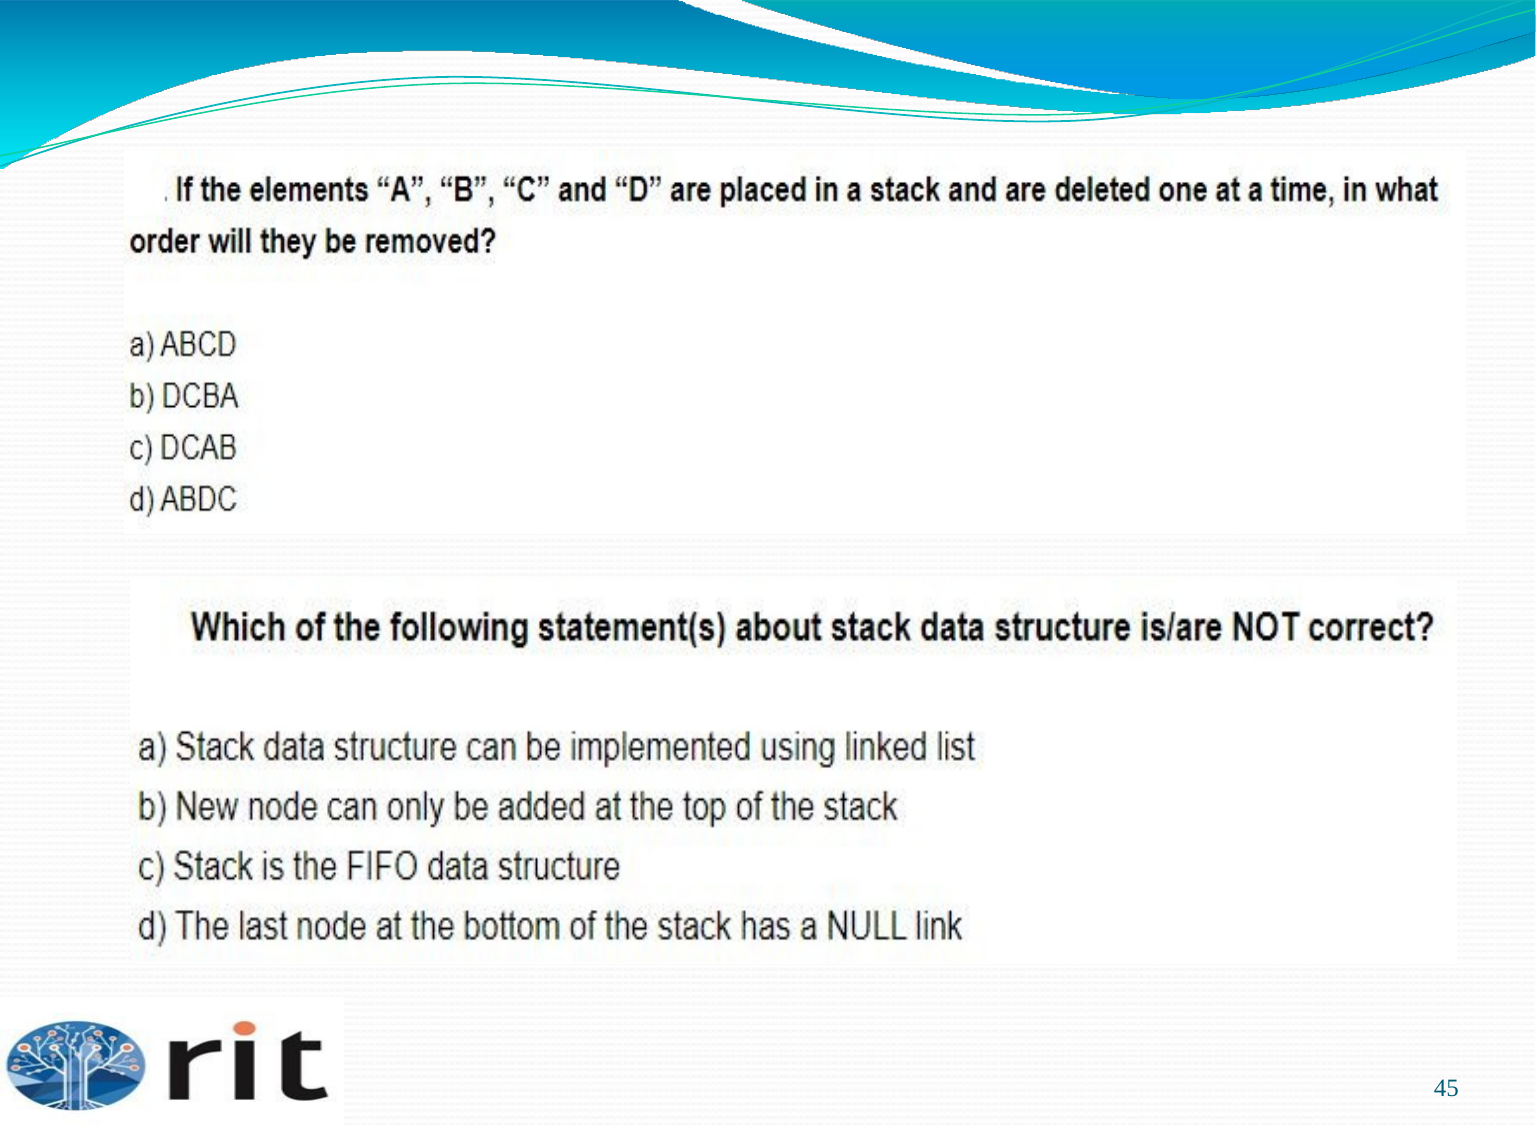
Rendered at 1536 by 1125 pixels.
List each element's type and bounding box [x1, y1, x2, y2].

picture [124, 150, 1467, 535]
picture [130, 579, 1458, 964]
text_box [0, 0, 1536, 1125]
picture [0, 997, 344, 1125]
